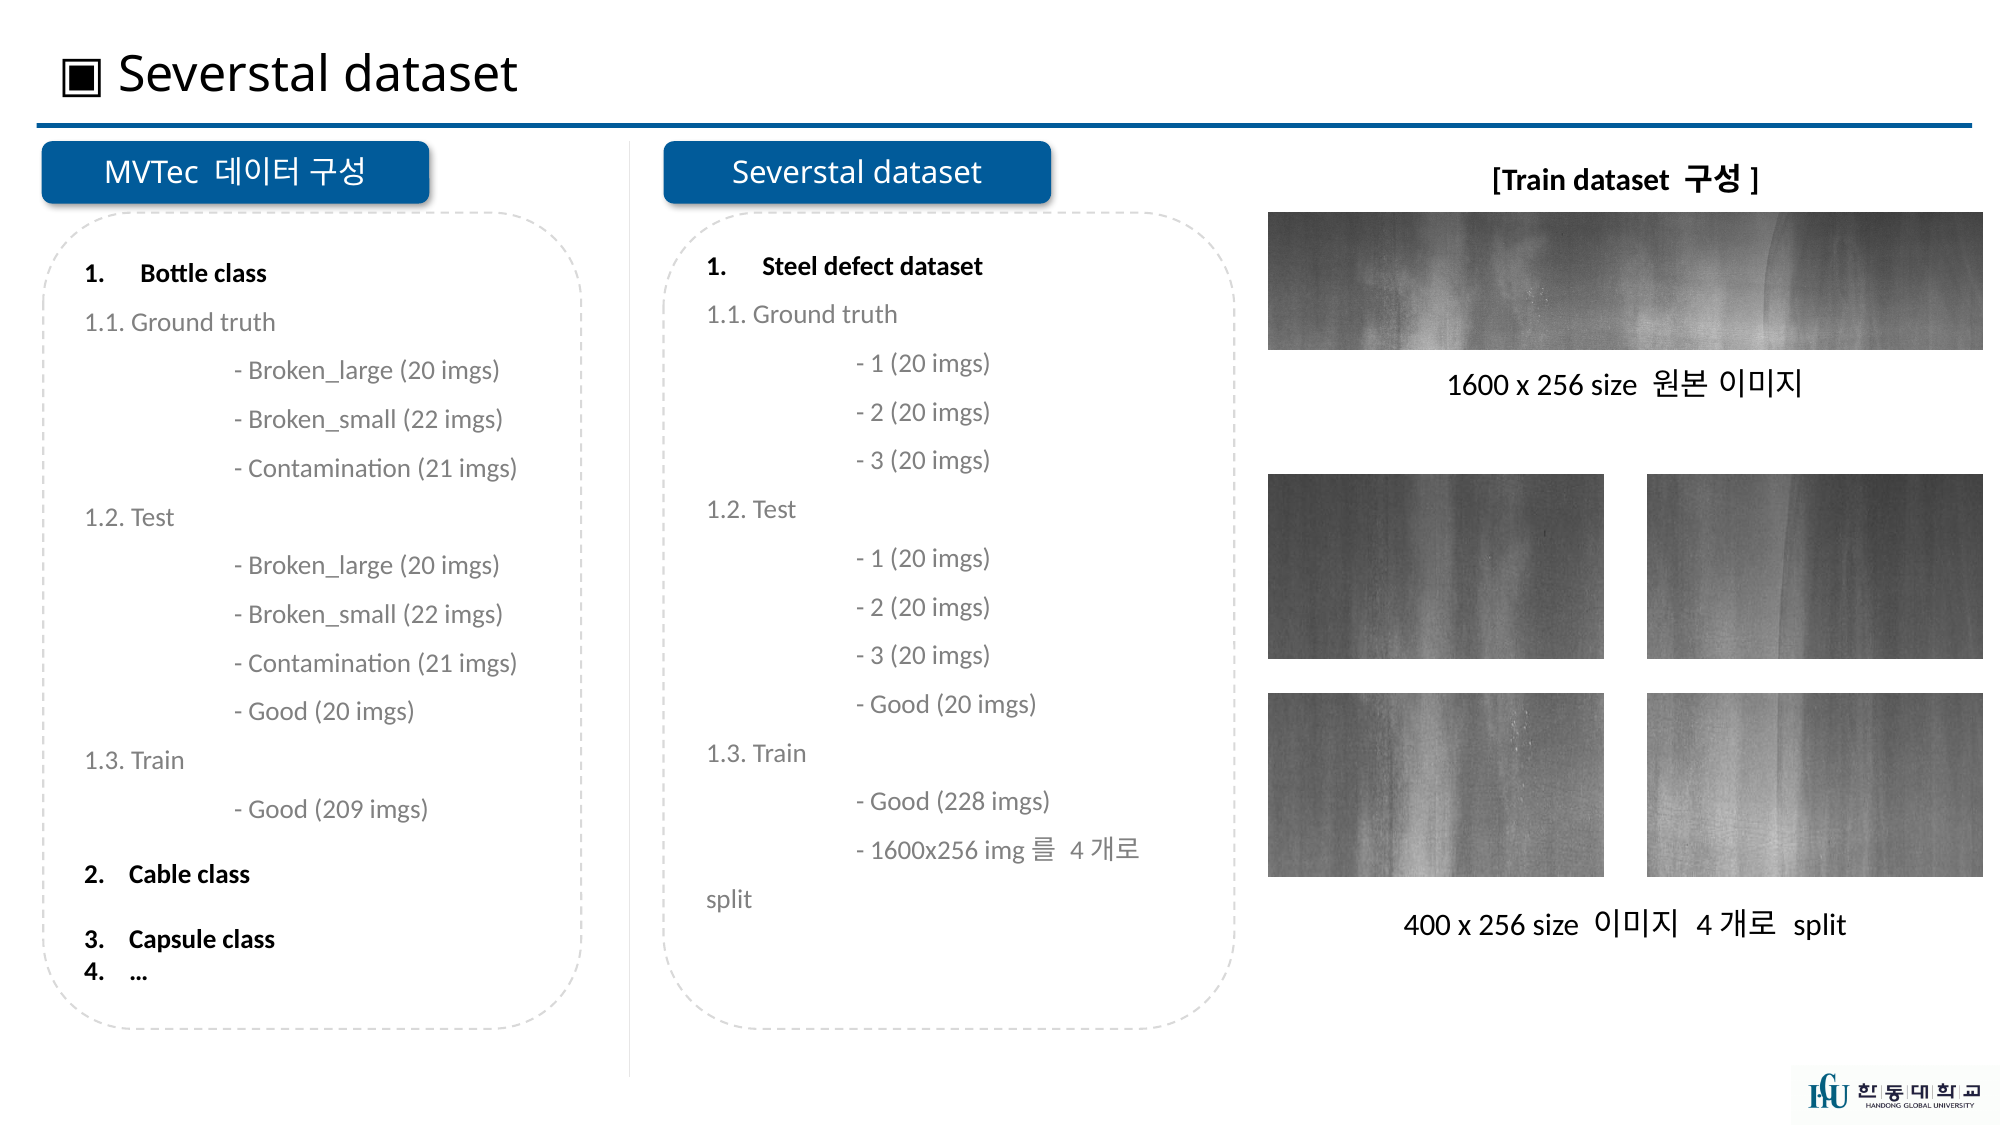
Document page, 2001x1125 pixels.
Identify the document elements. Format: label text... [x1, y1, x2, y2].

text_box Severstal dataset [663, 141, 1052, 204]
text_box Steel defect dataset 1.1. Ground truth - 1 (20 imgs) - 2 (20 imgs) - 3 (20 imgs) 1.2. Test - 1 (20 imgs) - 2 (20 imgs) - 3 (20 imgs) - Good (20 imgs) 1.3. Train - Good (228 imgs) - 1600x256 img를 4개로 split [662, 211, 1236, 1030]
text_box 1600 x 256 size 원본 이미지 [1268, 356, 1983, 409]
text_box [Train dataset 구성] [1293, 152, 1959, 205]
text_box MVTec 데이터 구성 [41, 141, 430, 204]
text_box ▣ Severstal dataset [43, 33, 1029, 109]
picture [1791, 1065, 2000, 1125]
picture [1268, 212, 1983, 350]
text_box 400 x 256 size 이미지 4개로 split [1268, 897, 1983, 950]
text_box Bottle class 1.1. Ground truth - Broken_large (20 imgs) - Broken_small (22 imgs) - Contamination (21 imgs) 1.2. Test - Broken_large (20 imgs) - Broken_small (22 imgs) - Contamination (21 imgs) - Good (20 imgs) 1.3. Train - Good (209 imgs) 2. Cable class 3. Capsule class 4. … [42, 211, 583, 1030]
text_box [1268, 474, 1983, 878]
